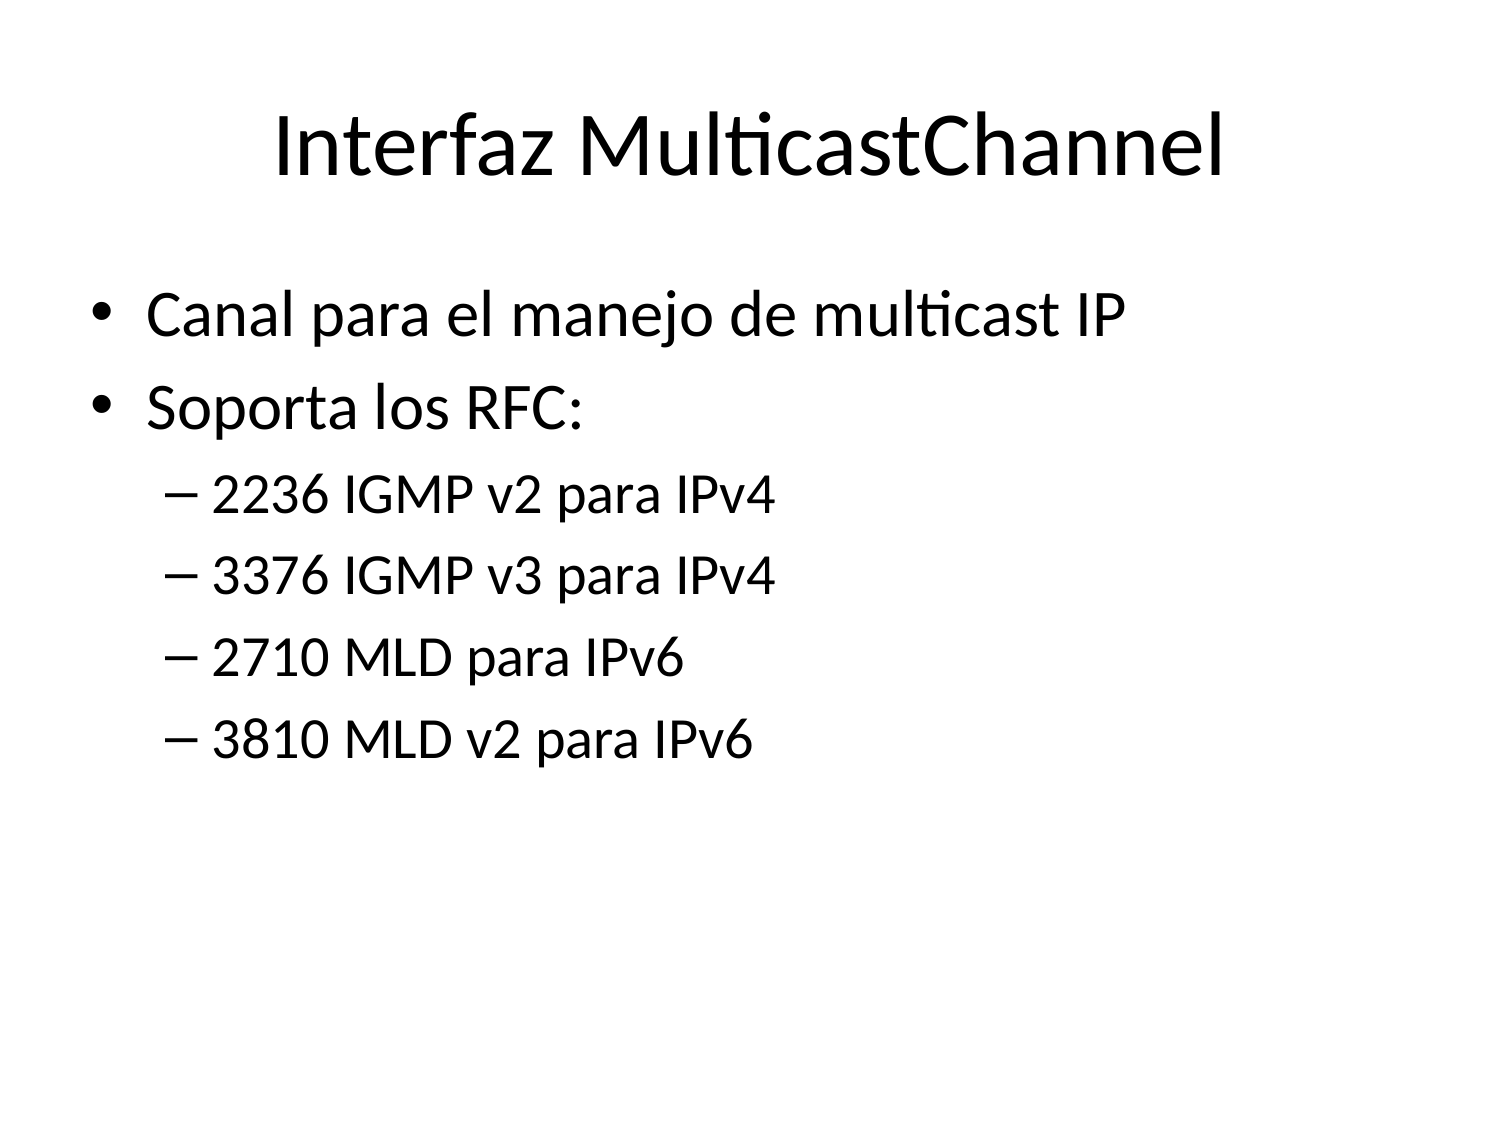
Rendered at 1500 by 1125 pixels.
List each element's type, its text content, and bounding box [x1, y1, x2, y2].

list Canal para el manejo de multicast IP Soporta los RFC: 2236 IGMP v2 para IPv4 3376 IGMP v3 para IPv4 2710 MLD para IPv6 3810 MLD v2 para IPv6 [75, 262, 1425, 1005]
title Interfaz MulticastChannel [75, 45, 1425, 233]
